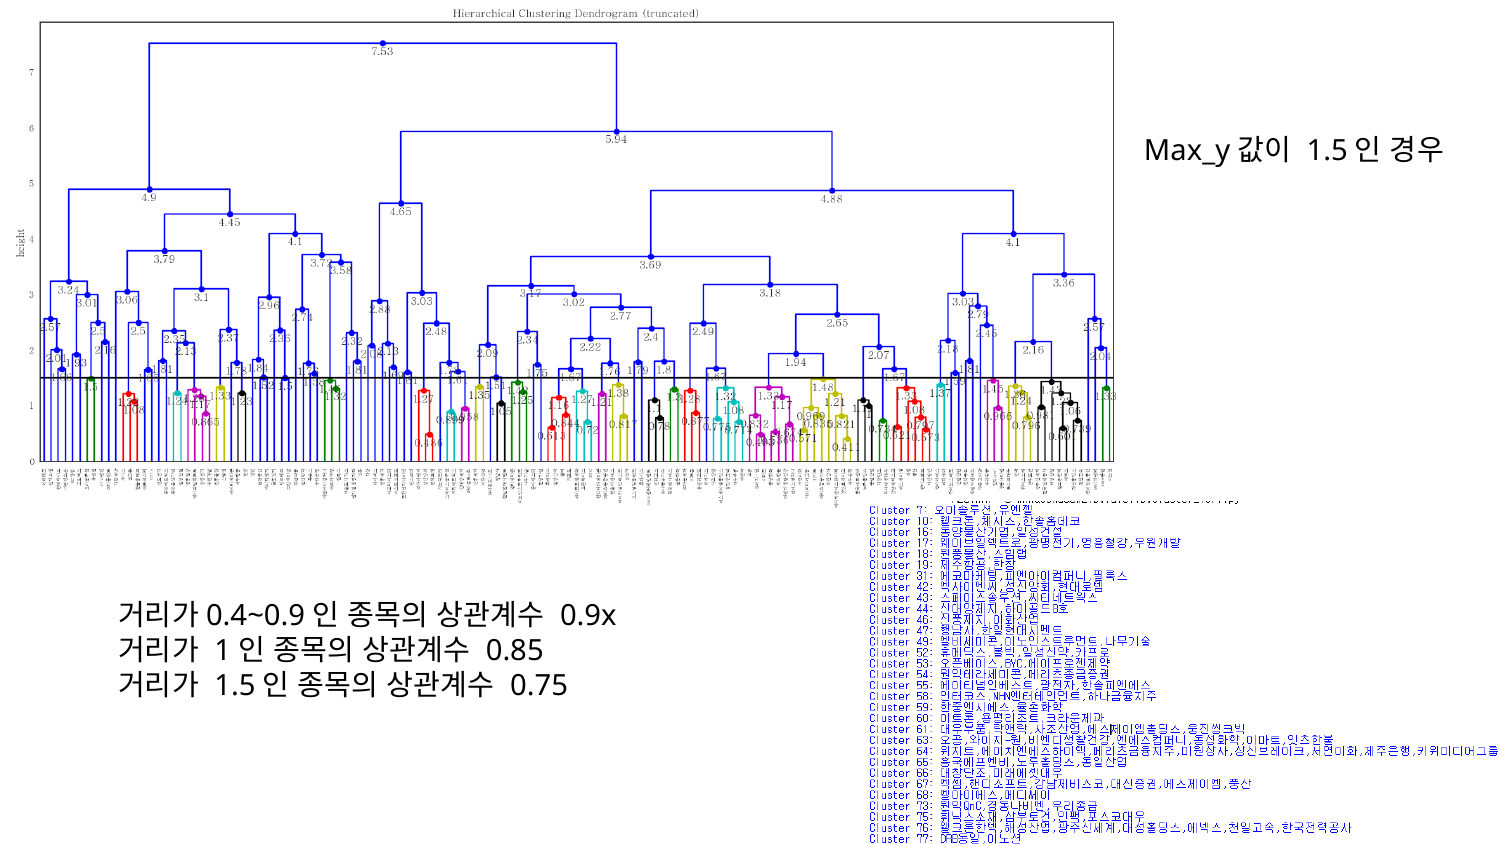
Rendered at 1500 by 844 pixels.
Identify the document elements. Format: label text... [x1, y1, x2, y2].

picture [0, 0, 1500, 844]
text_box 거리가0.4~0.9인 종목의 상관계수 0.9x 거리가 1인 종목의 상관계수 0.85 거리가 1.5인 종목의 상관계수 0.75 [103, 588, 764, 744]
text_box Max_y값이 1.5인 경우 [1129, 123, 1500, 174]
